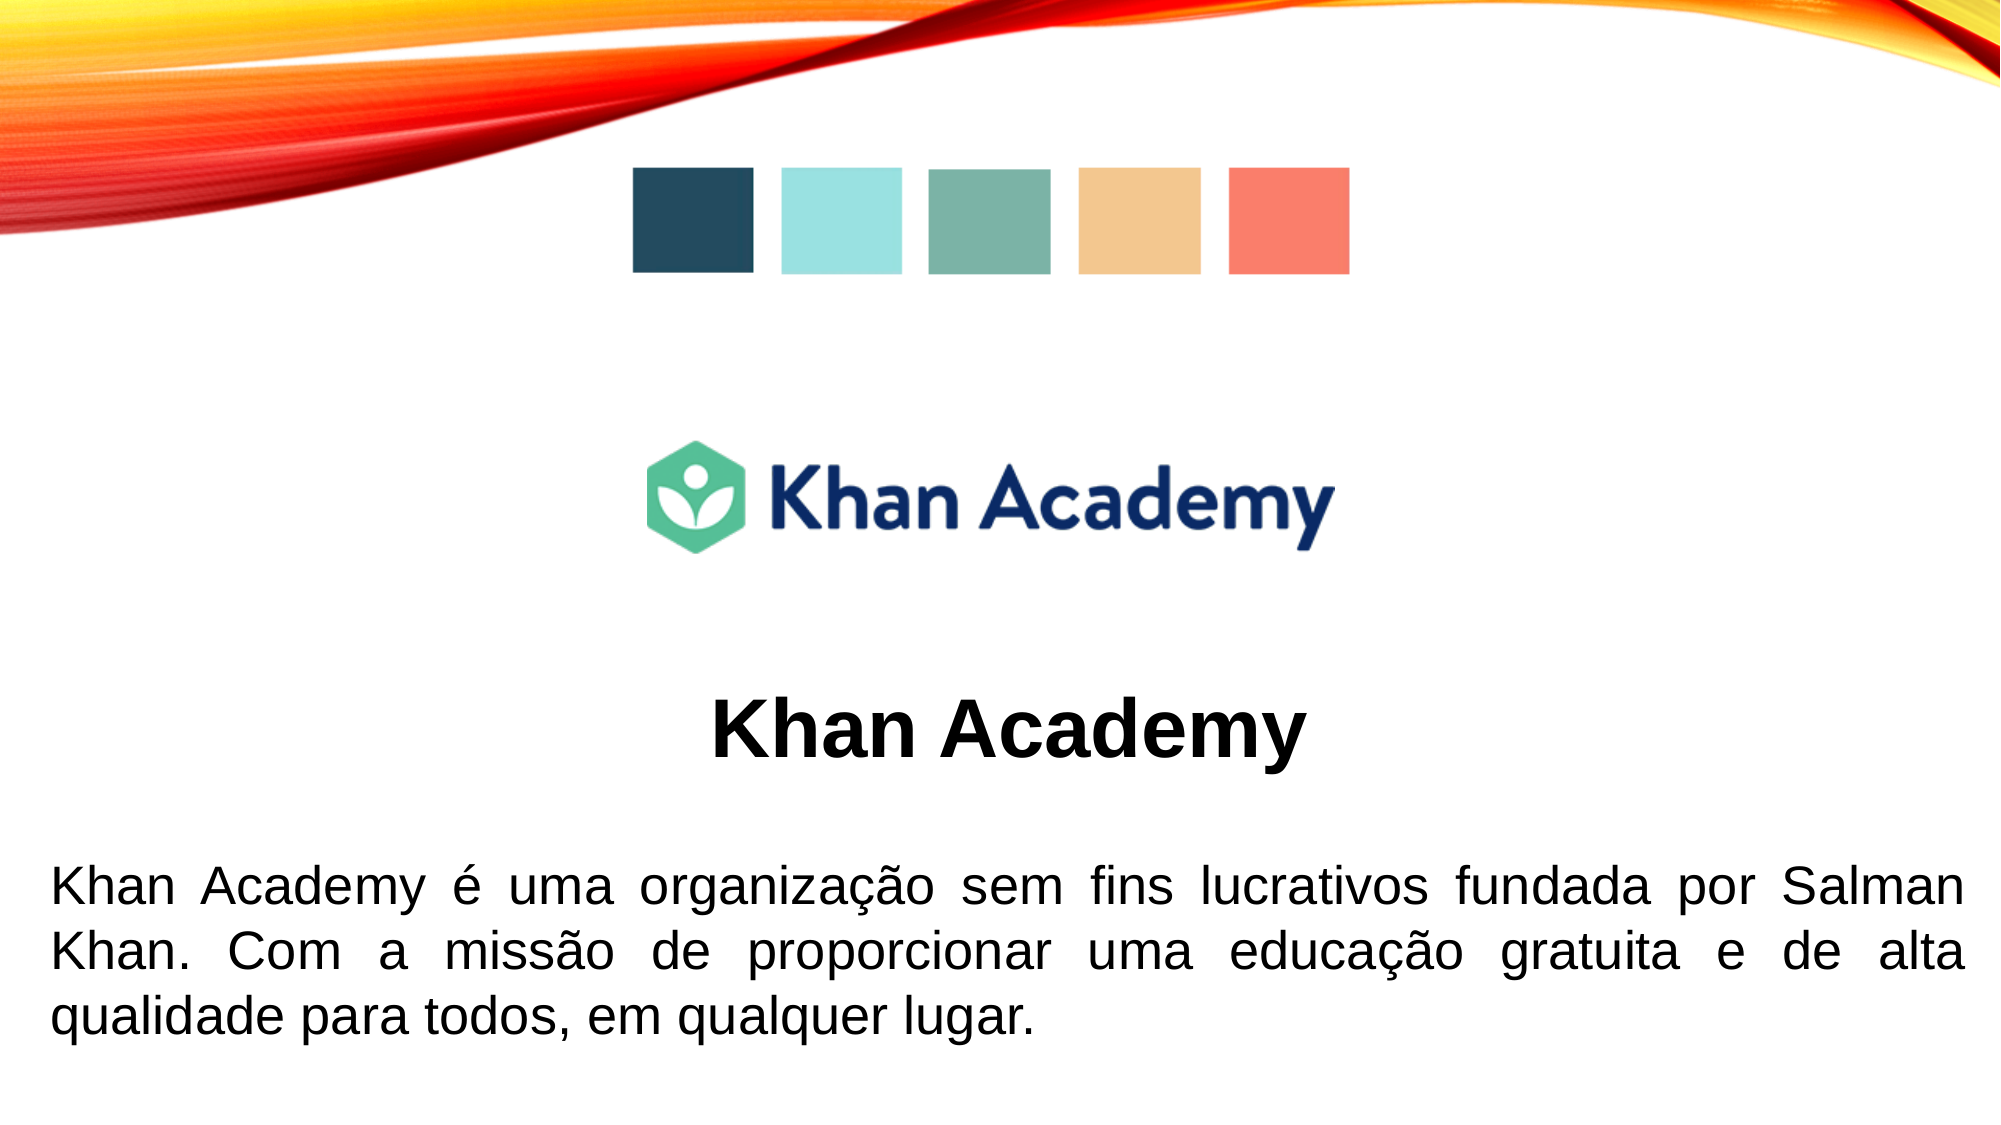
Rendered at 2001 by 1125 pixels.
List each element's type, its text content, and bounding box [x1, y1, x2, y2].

picture [0, 0, 2000, 733]
text_box Khan Academy é uma organização sem fins lucrativos fundada por Salman Khan. Com a missão de proporcionar uma educação gratuita e de alta qualidade para todos, em qualquer lugar. [35, 843, 1984, 1053]
text_box Khan Academy [695, 733, 1324, 782]
